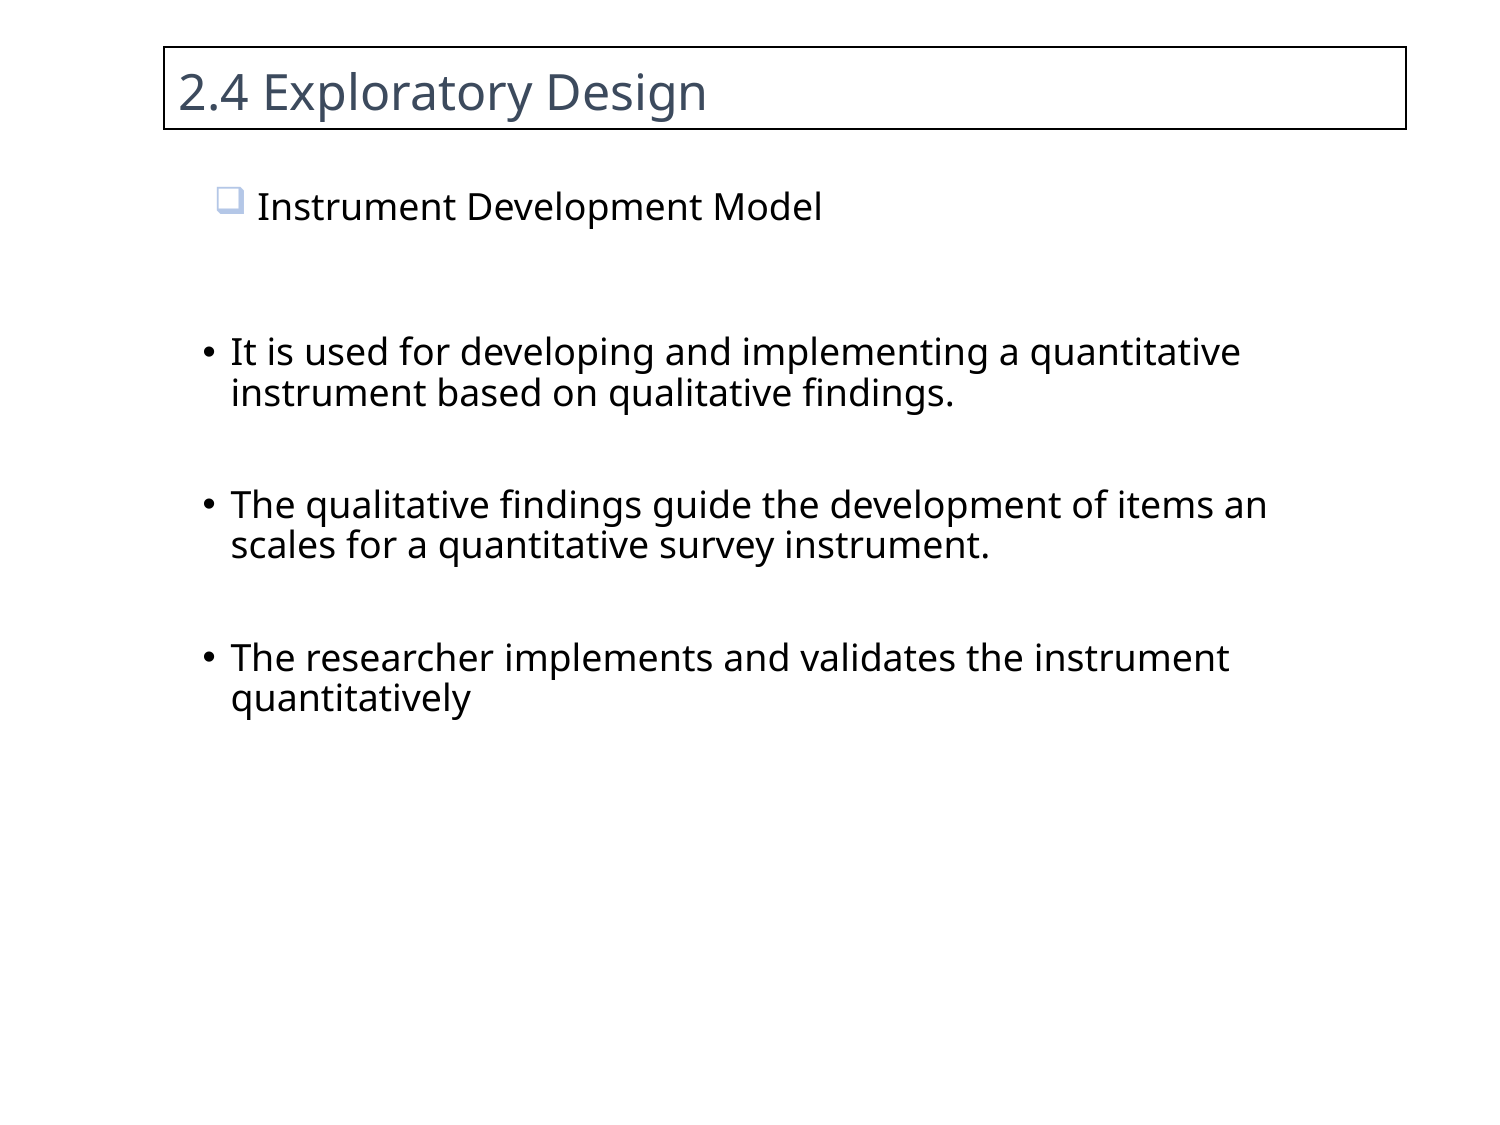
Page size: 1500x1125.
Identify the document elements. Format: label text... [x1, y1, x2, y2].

text_box Instrument Development Model [199, 175, 1430, 236]
text_box 2.4 Exploratory Design [163, 46, 1407, 130]
list It is used for developing and implementing a quantitative instrument based on qualitative findings. The qualitative findings guide the development of items an scales for a quantitative survey instrument. The researcher implements and validates the instrument quantitatively [187, 325, 1300, 1114]
